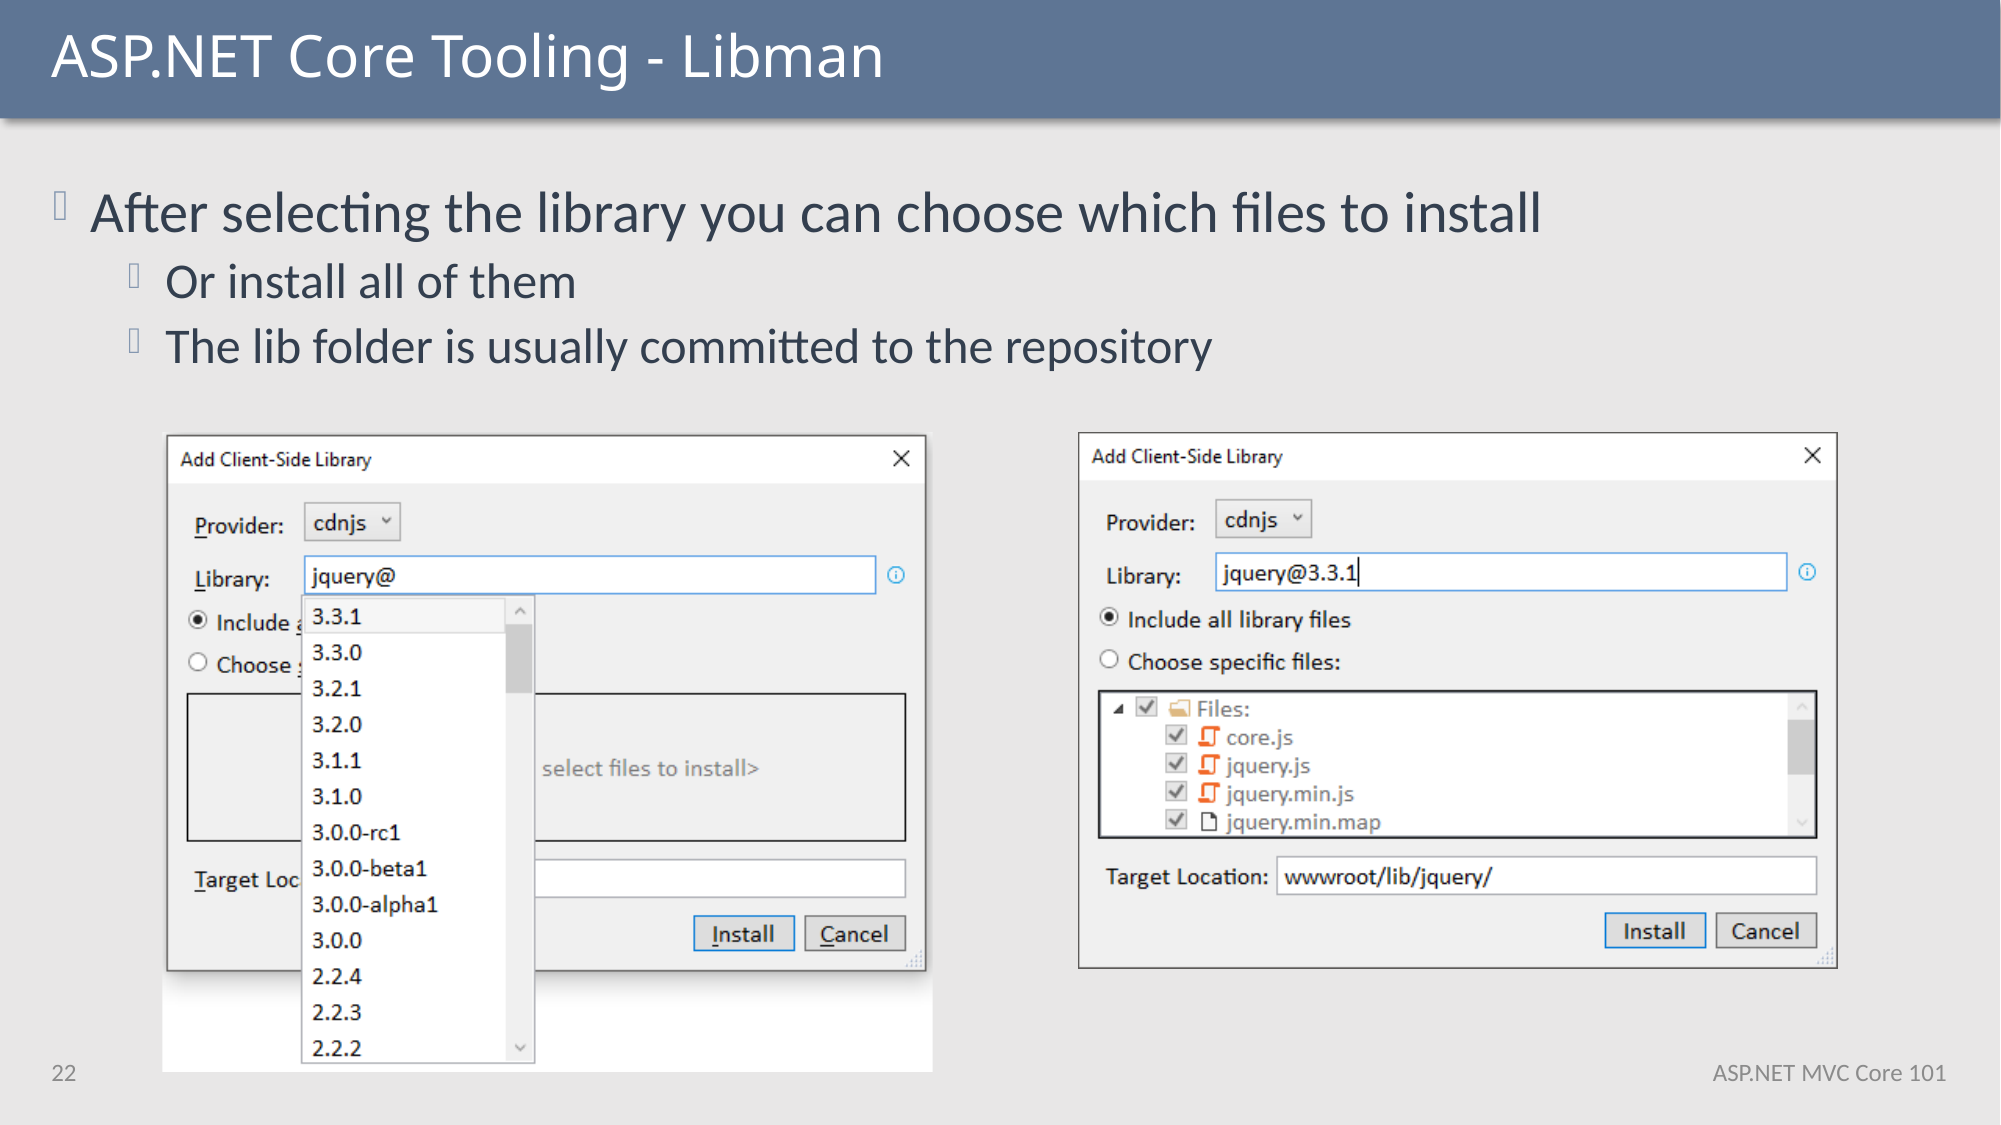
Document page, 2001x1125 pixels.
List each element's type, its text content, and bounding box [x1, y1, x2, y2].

footer ASP.NET MVC Core 101 [1224, 1041, 1963, 1102]
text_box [162, 432, 933, 1072]
slide_number 22 [36, 1041, 123, 1102]
title ASP.NET Core Tooling - Libman [36, 1, 1963, 118]
picture [1078, 432, 1838, 969]
list After selecting the library you can choose which files to install Or install all of them The lib folder is usually committed to the repository [37, 174, 1963, 1014]
